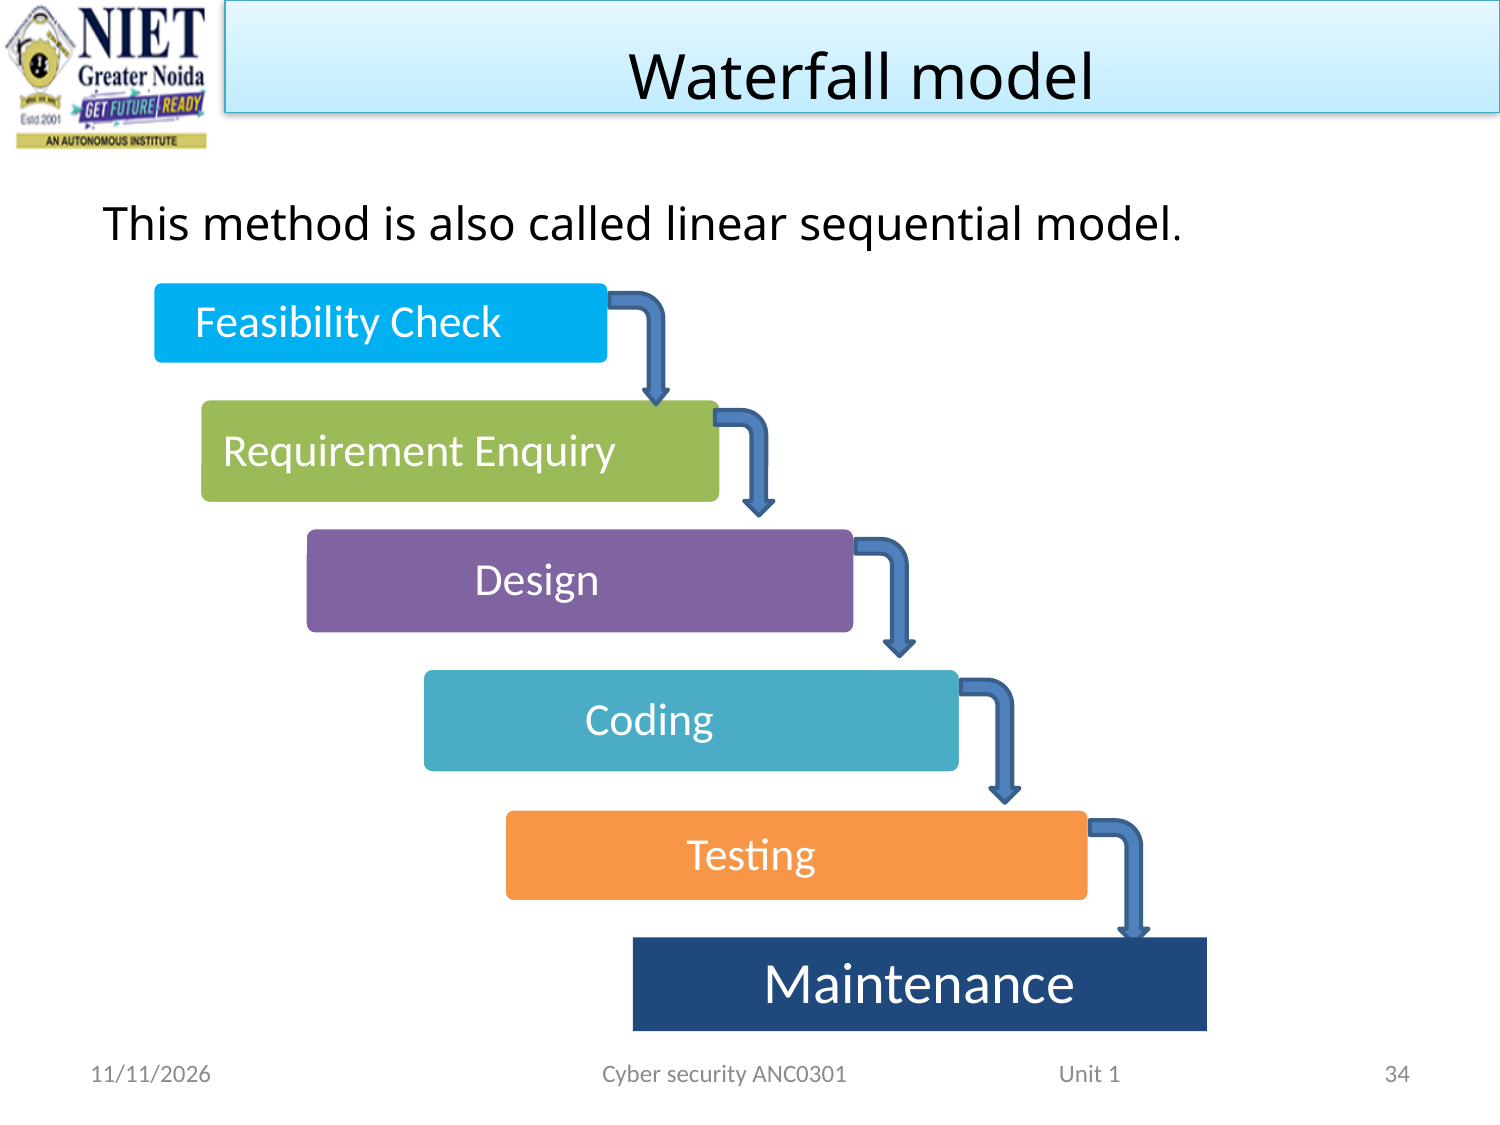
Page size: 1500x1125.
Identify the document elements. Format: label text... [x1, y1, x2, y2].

text_box Maintenance [632, 937, 1207, 1032]
text_box [87, 316, 1438, 930]
text_box [614, 290, 670, 396]
footer Cyber security ANC0301 Unit 1 [412, 1042, 1074, 1103]
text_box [152, 280, 610, 365]
picture [0, 0, 213, 154]
text_box [1096, 818, 1151, 937]
text_box [860, 536, 916, 659]
text_box [727, 407, 776, 518]
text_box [421, 667, 962, 774]
text_box Waterfall model [224, 0, 1500, 113]
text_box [304, 527, 856, 635]
list This method is also called linear sequential model. [87, 187, 1438, 282]
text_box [503, 808, 1091, 903]
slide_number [75, 1042, 412, 1103]
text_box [198, 398, 722, 505]
text_box [965, 677, 1022, 805]
slide_number 34 [1074, 1042, 1425, 1103]
